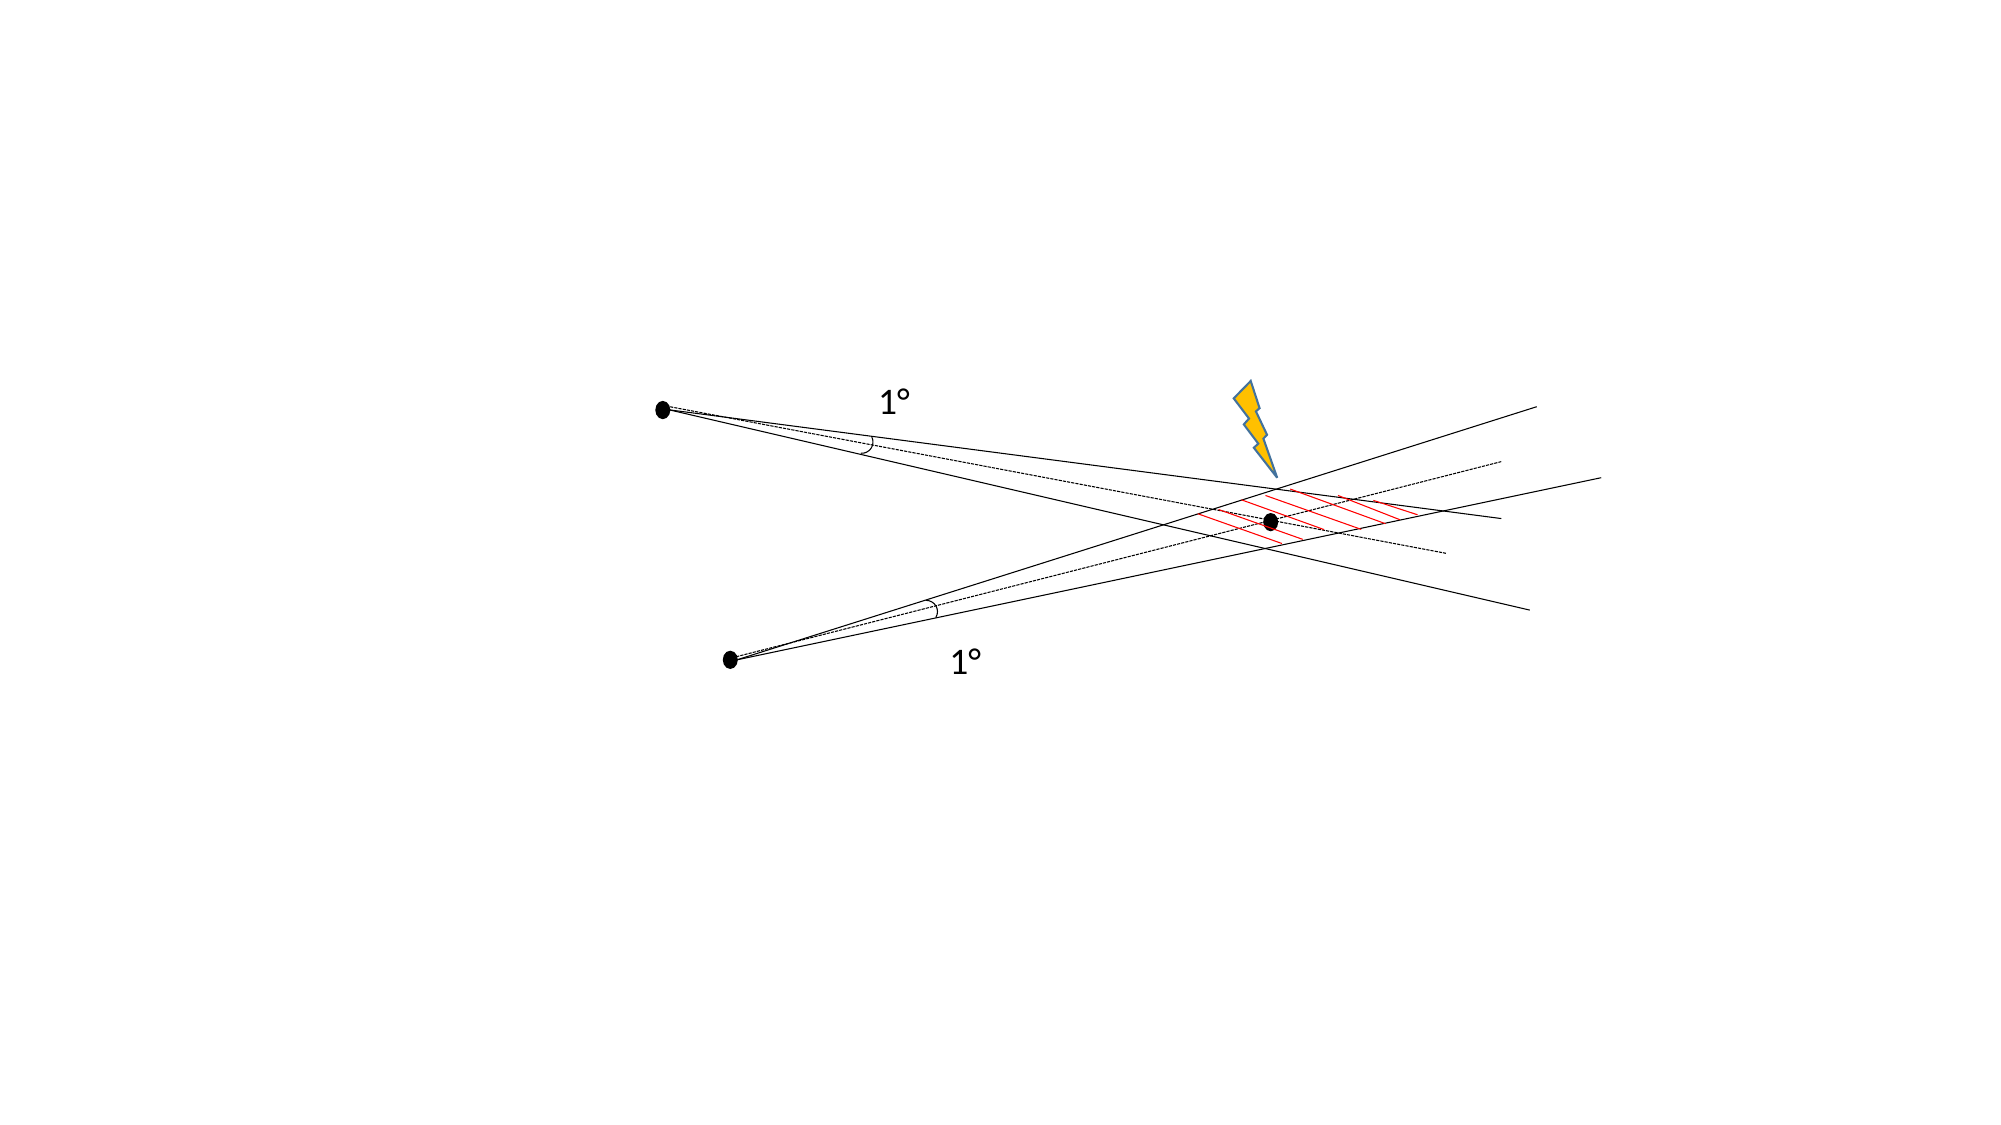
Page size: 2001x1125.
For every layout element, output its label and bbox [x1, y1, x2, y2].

text_box [656, 348, 1602, 690]
